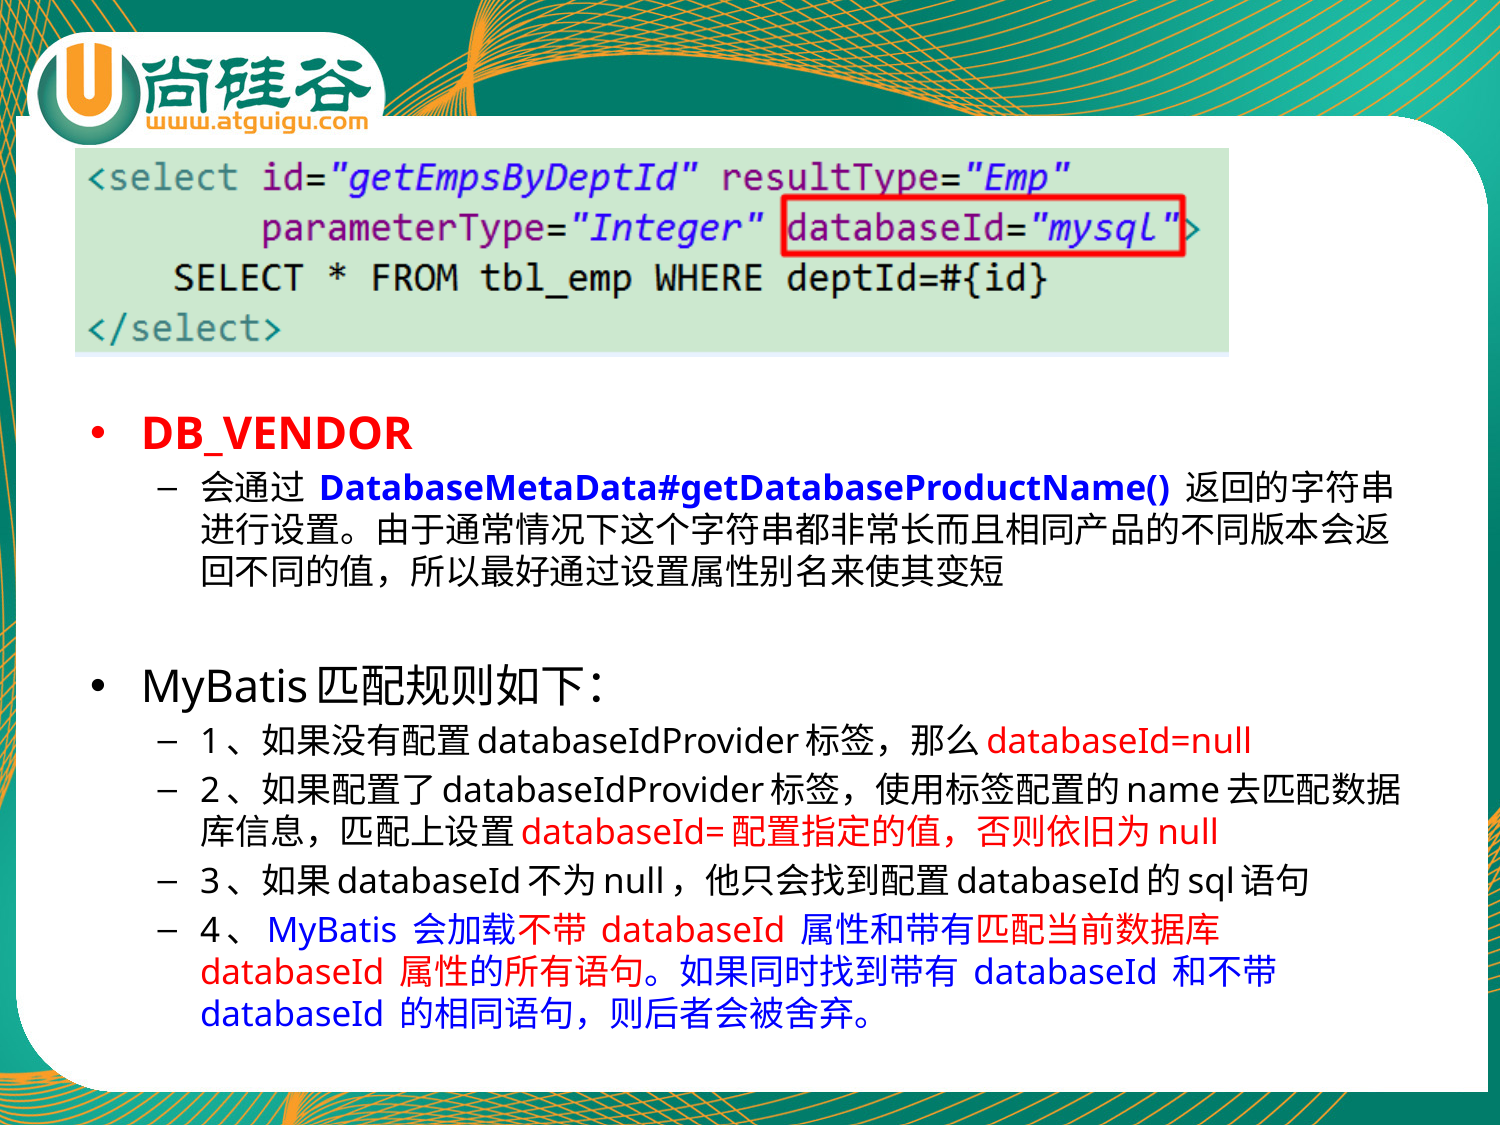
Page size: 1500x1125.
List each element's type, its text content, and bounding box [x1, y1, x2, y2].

list DB_VENDOR 会通过 DatabaseMetaData#getDatabaseProductName() 返回的字符串进行设置。由于通常情况下这个字符串都非常长而且相同产品的不同版本会返回不同的值，所以最好通过设置属性别名来使其变短 MyBatis匹配规则如下： 1、如果没有配置databaseIdProvider标签，那么databaseId=null 2、如果配置了databaseIdProvider标签，使用标签配置的name去匹配数据库信息，匹配上设置databaseId=配置指定的值，否则依旧为null 3、如果databaseId不为null，他只会找到配置databaseId的sql语句 4、MyBatis 会加载不带 databaseId 属性和带有匹配当前数据库databaseId 属性的所有语句。如果同时找到带有 databaseId 和不带databaseId 的相同语句，则后者会被舍弃。 [75, 397, 1425, 1050]
picture [0, 0, 1500, 1125]
